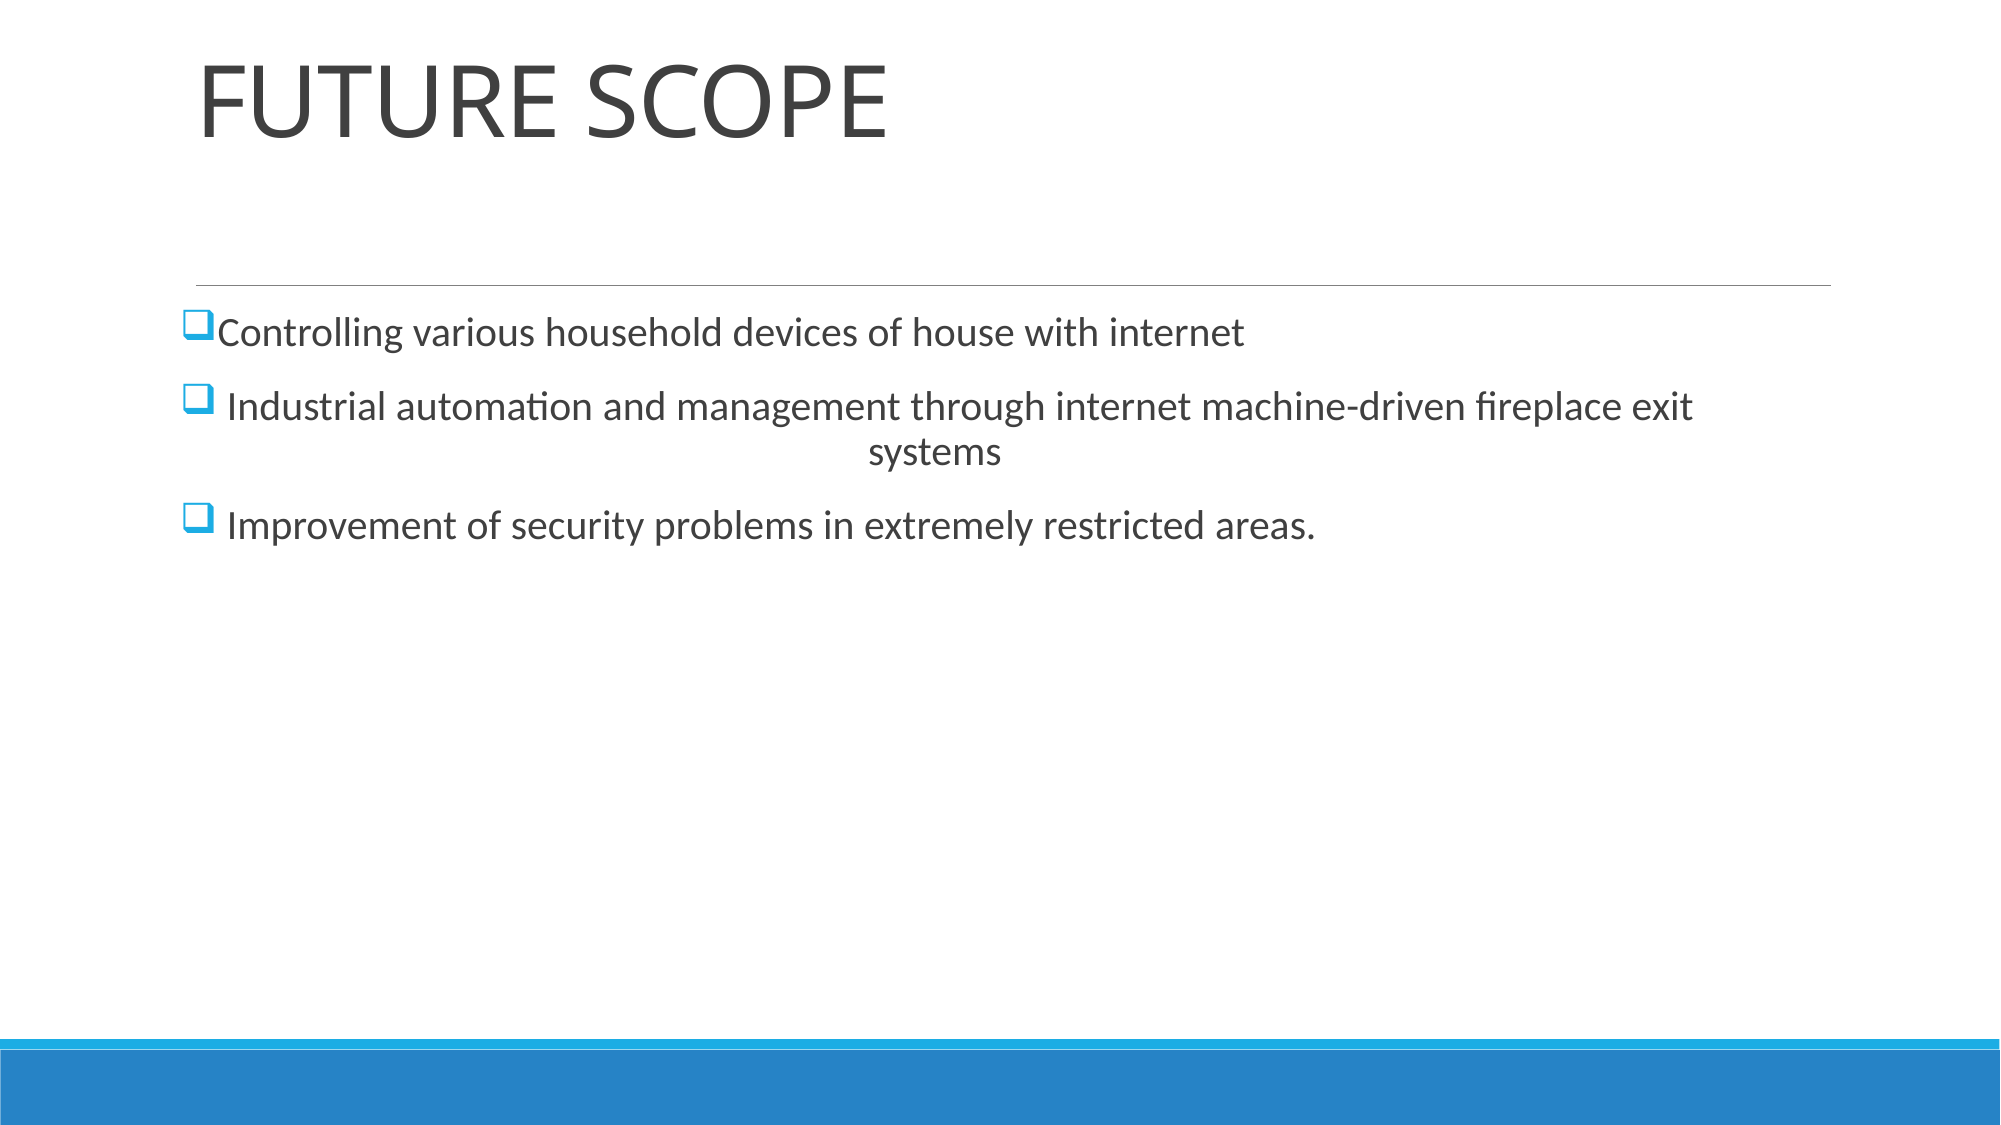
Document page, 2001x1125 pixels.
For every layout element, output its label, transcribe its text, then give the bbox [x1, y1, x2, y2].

list Controlling various household devices of house with internet Industrial automation and management through internet machine-driven fireplace exit systems Improvement of security problems in extremely restricted areas. [180, 302, 1830, 963]
title FUTURE SCOPE [180, 47, 1830, 285]
